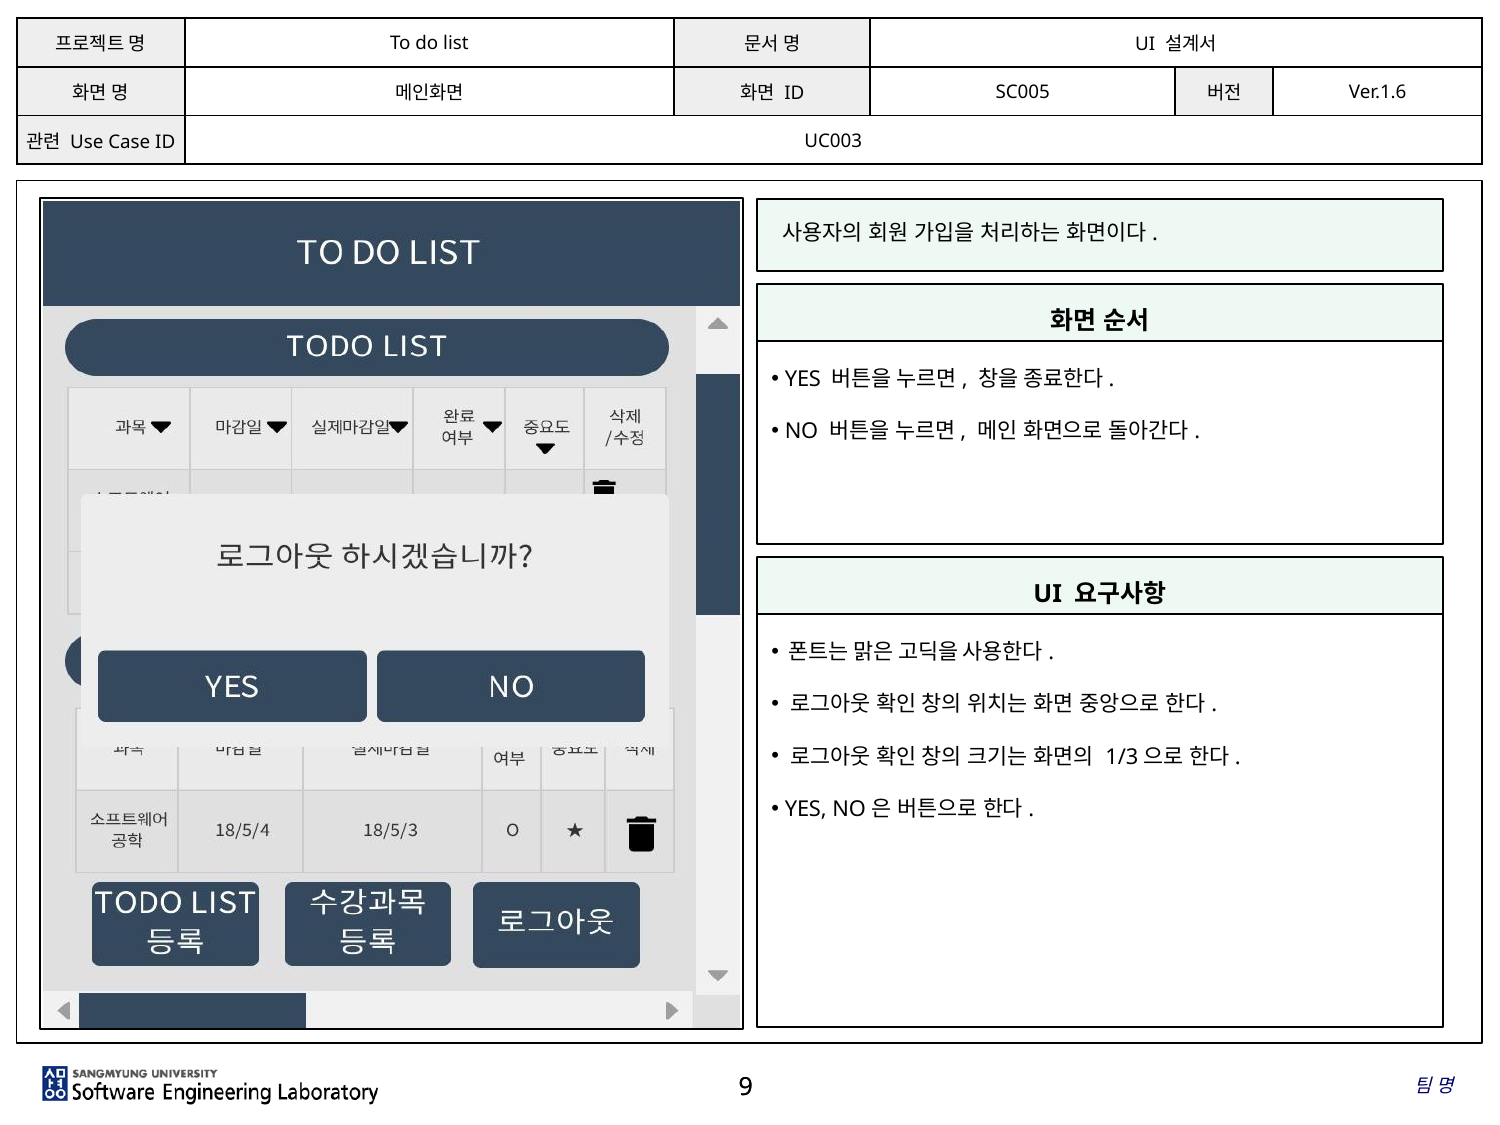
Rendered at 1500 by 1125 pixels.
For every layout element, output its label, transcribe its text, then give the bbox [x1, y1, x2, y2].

table_cell SC005 [871, 68, 1174, 115]
picture [41, 198, 743, 1028]
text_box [756, 283, 1444, 545]
table_cell UC003 [186, 116, 1481, 163]
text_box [756, 556, 1444, 1028]
table_cell 메인화면 [186, 68, 673, 115]
text_box 사용자의 회원 가입을 처리하는 화면이다. [756, 198, 1444, 271]
table_header To do list [186, 19, 673, 66]
table_header UI 설계서 [871, 19, 1481, 66]
table_cell 버전 [1176, 68, 1272, 115]
table_cell 화면 ID [675, 68, 869, 115]
table_header 문서 명 [675, 19, 869, 66]
table_cell 화면 명 [18, 68, 184, 115]
footer 팀 명 [994, 1060, 1454, 1110]
table_cell 관련 Use Case ID [18, 116, 184, 163]
picture [42, 1066, 382, 1106]
table_cell Ver.1.6 [1274, 68, 1481, 115]
table_header 프로젝트 명 [18, 19, 184, 66]
